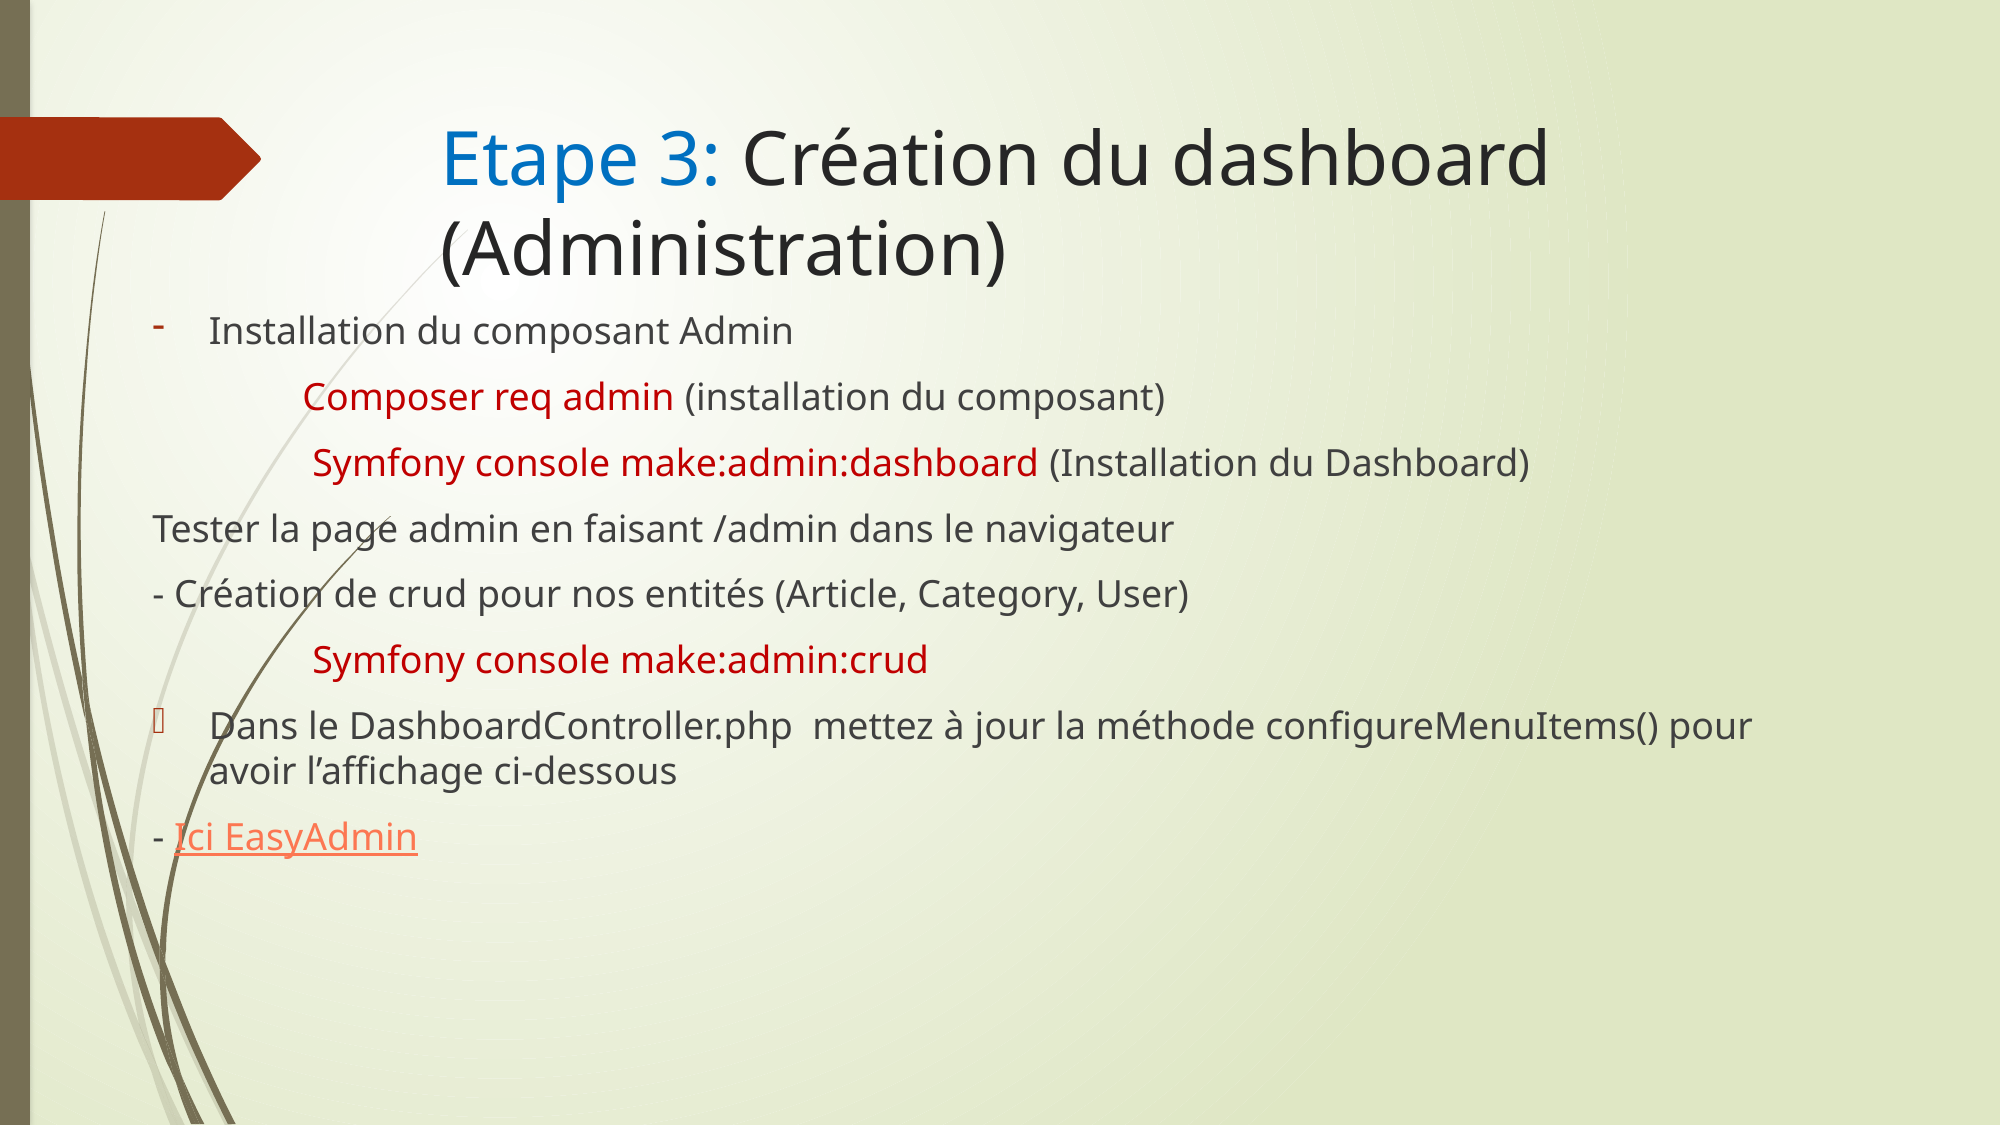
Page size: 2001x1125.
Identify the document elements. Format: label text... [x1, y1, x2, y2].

list Installation du composant Admin Composer req admin (installation du composant) Symfony console make:admin:dashboard (Installation du Dashboard) Tester la page admin en faisant /admin dans le navigateur - Création de crud pour nos entités (Article, Category, User) Symfony console make:admin:crud Dans le DashboardController.php mettez à jour la méthode configureMenuItems() pour avoir l’affichage ci-dessous - Ici EasyAdmin [137, 299, 1863, 1081]
title Etape 3: Création du dashboard (Administration) [425, 102, 1888, 313]
